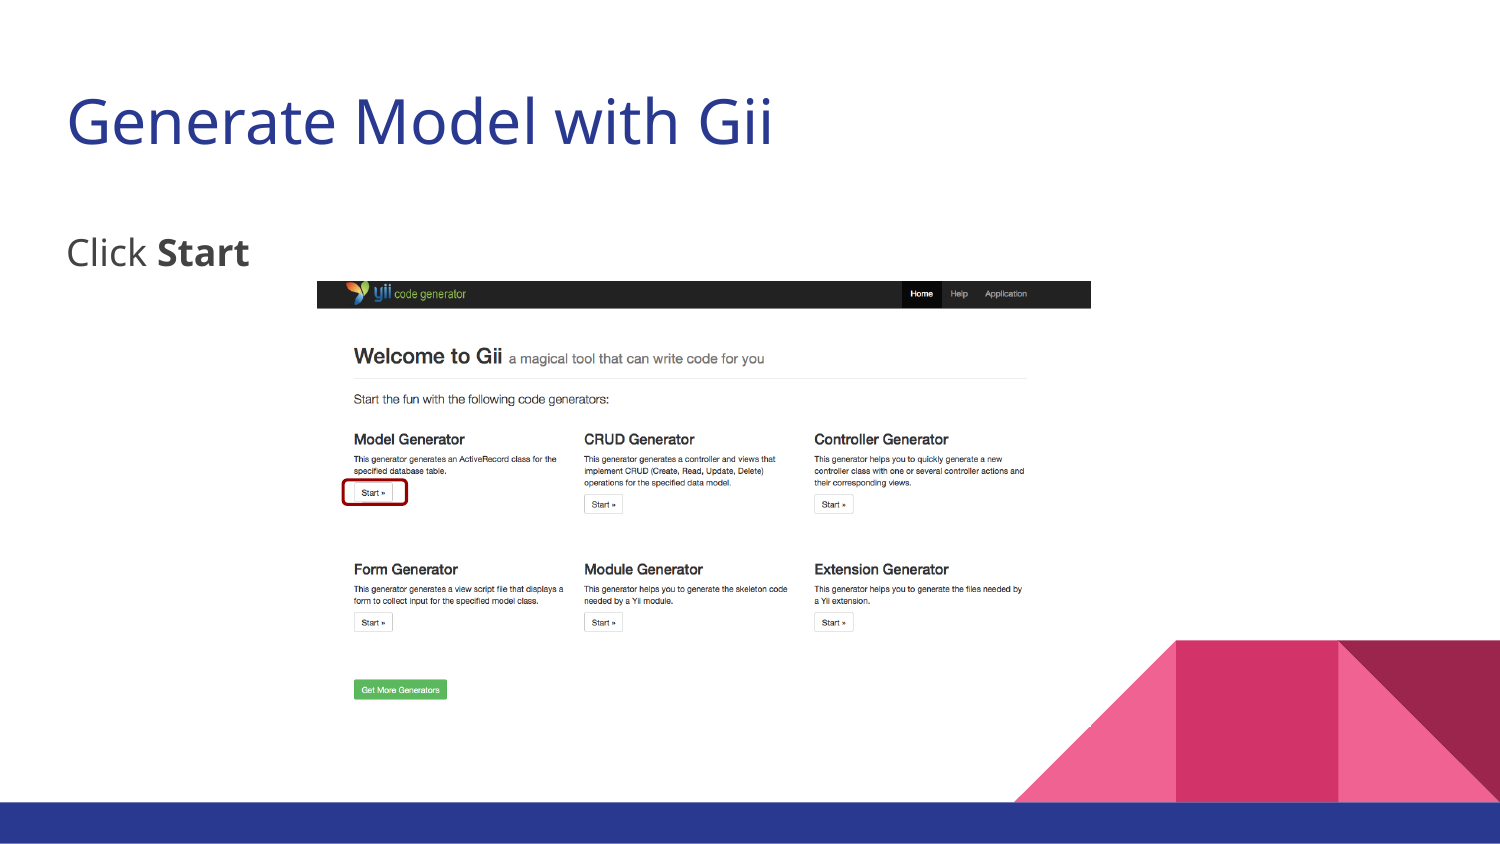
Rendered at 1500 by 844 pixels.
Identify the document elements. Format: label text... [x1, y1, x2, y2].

list Click Start [51, 207, 1449, 755]
title Generate Model with Gii [51, 67, 1449, 167]
picture [317, 281, 1091, 727]
